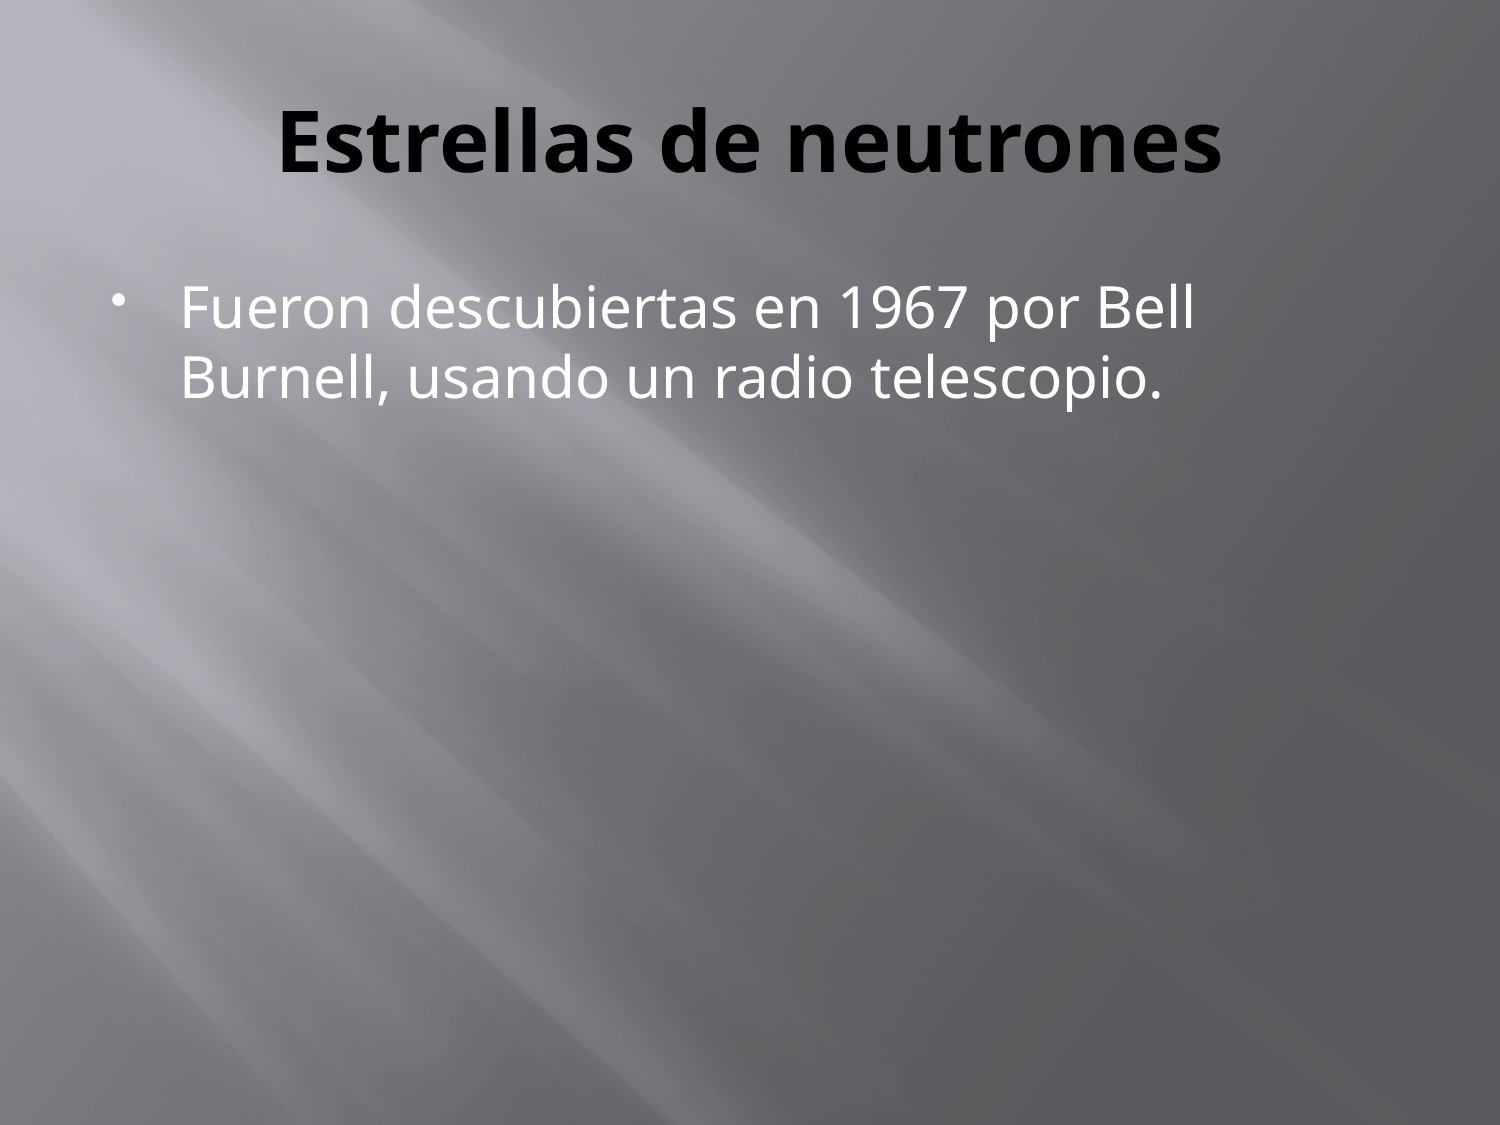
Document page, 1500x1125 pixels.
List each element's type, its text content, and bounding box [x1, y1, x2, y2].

title Estrellas de neutrones [75, 45, 1425, 233]
list Fueron descubiertas en 1967 por Bell Burnell, usando un radio telescopio. [75, 262, 1425, 1035]
